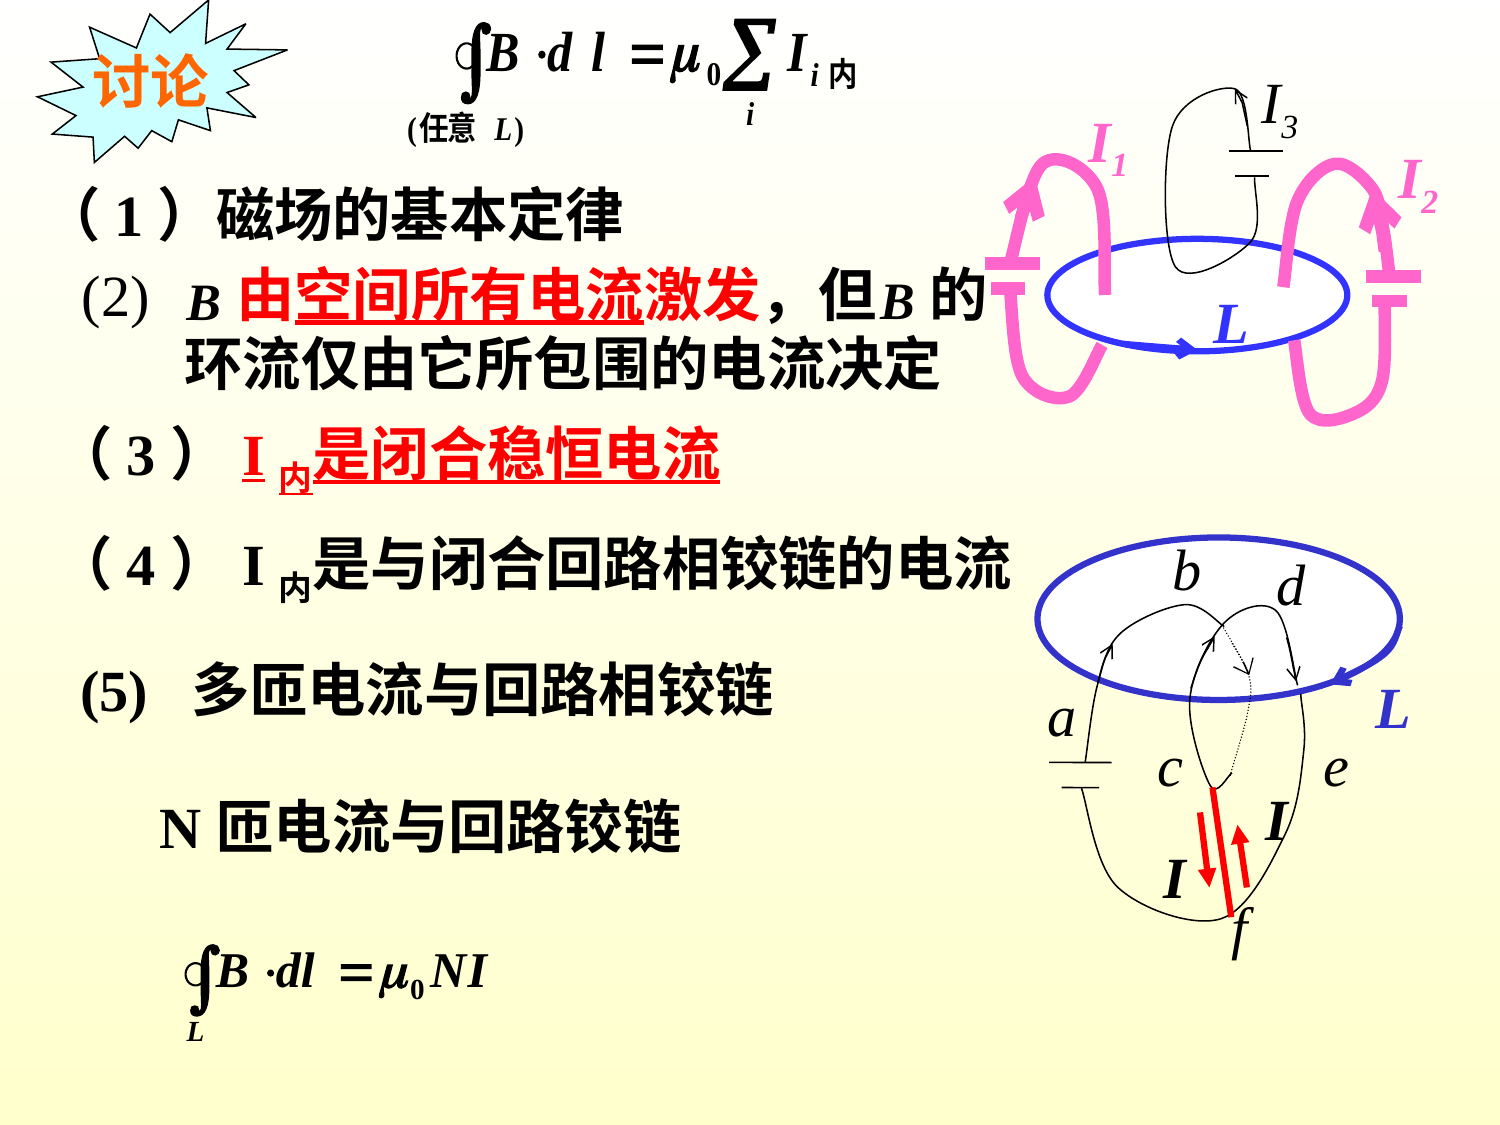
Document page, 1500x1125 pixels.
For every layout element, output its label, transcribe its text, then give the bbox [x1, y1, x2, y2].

text_box （1）磁场的基本定律 [27, 170, 639, 248]
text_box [1370, 537, 1427, 748]
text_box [1162, 62, 1323, 287]
text_box (5) 多匝电流与回路相铰链 [65, 645, 815, 730]
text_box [24, 249, 979, 406]
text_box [399, 0, 870, 176]
text_box N匝电流与回路铰链 [144, 782, 697, 868]
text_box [984, 101, 1456, 427]
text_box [174, 924, 501, 1051]
text_box （4）I内是与闭合回路相铰链的电流 [39, 520, 1046, 615]
text_box （3）I内是闭合稳恒电流 [39, 415, 762, 505]
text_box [1032, 524, 1366, 968]
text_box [37, 0, 288, 163]
